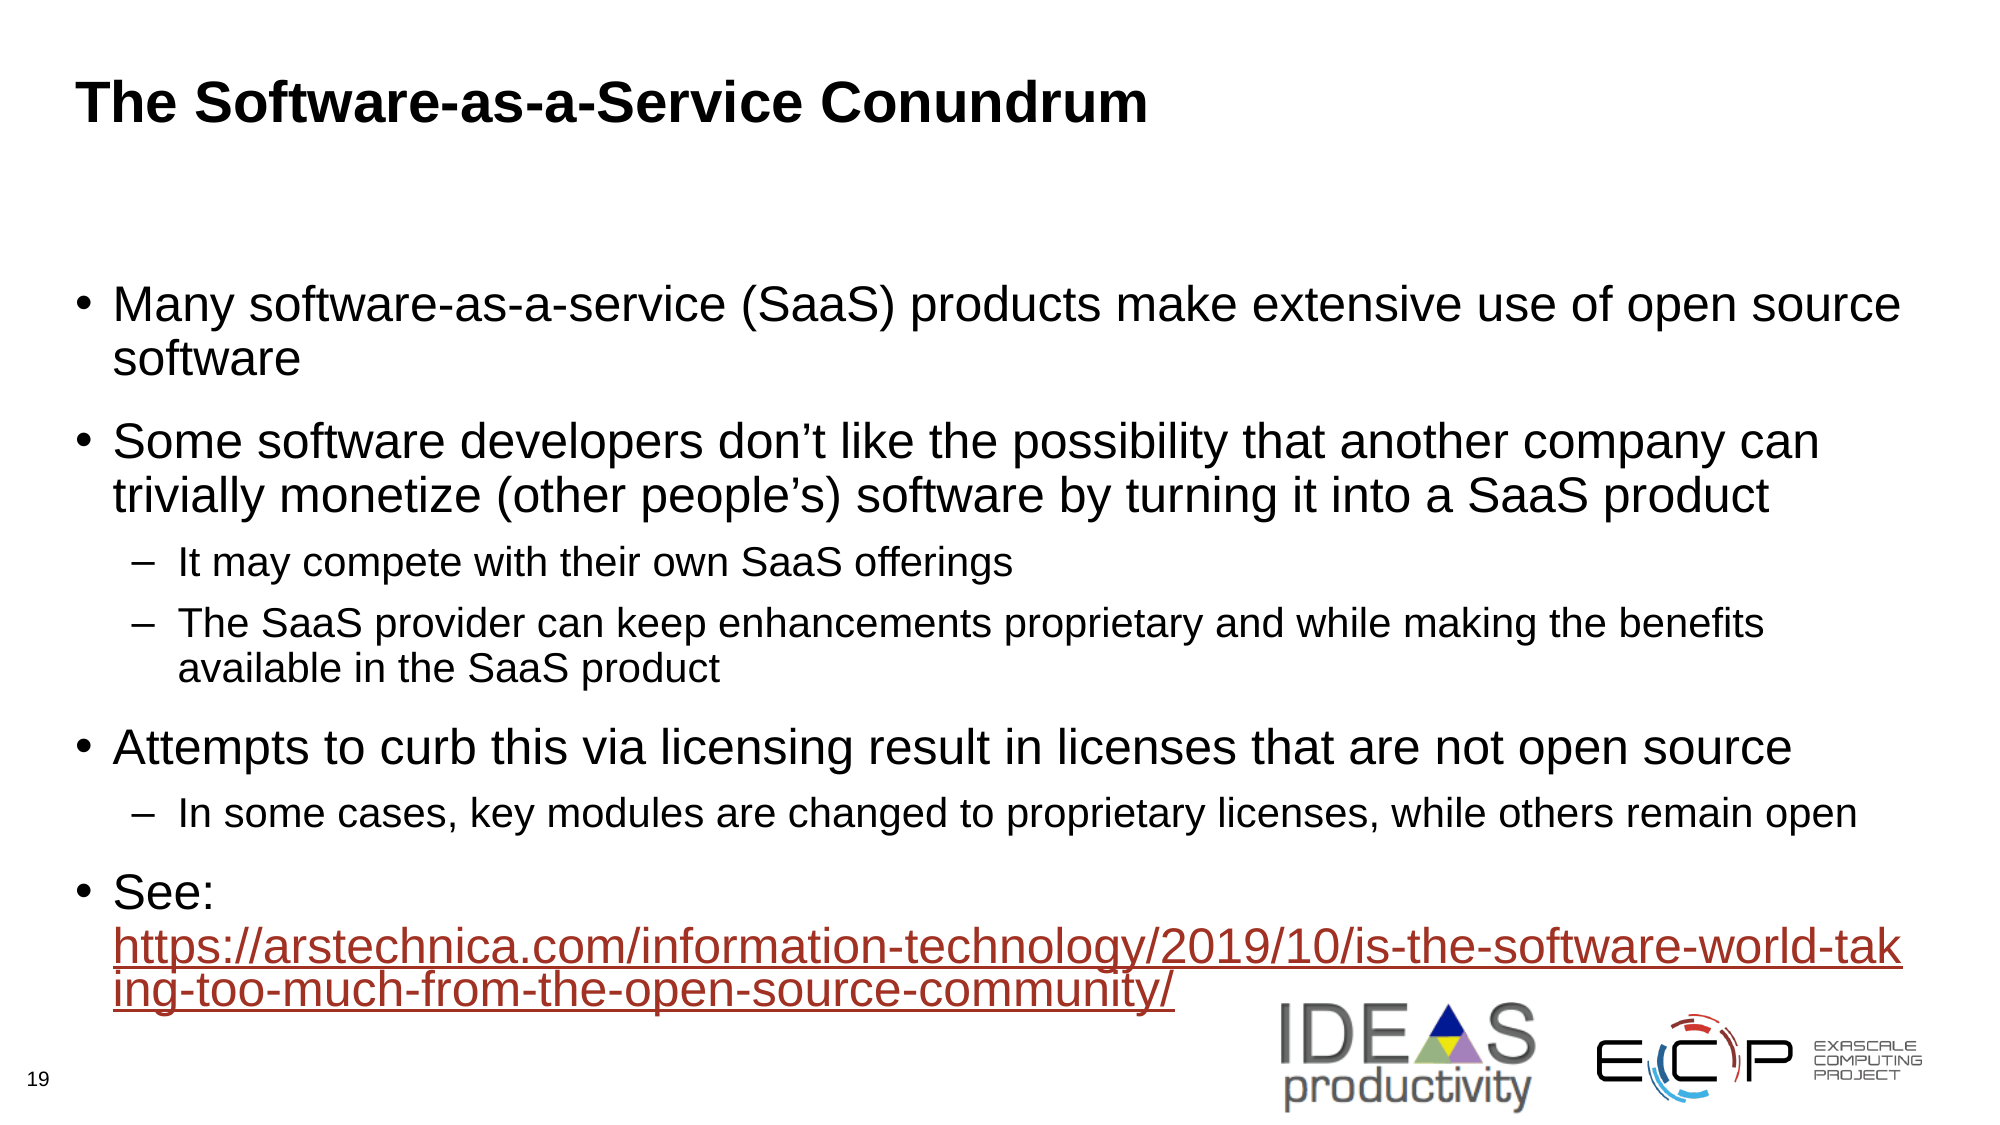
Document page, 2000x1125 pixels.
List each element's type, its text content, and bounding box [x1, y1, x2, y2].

list Many software-as-a-service (SaaS) products make extensive use of open source software Some software developers don’t like the possibility that another company can trivially monetize (other people’s) software by turning it into a SaaS product It may compete with their own SaaS offerings The SaaS provider can keep enhancements proprietary and while making the benefits available in the SaaS product Attempts to curb this via licensing result in licenses that are not open source In some cases, key modules are changed to proprietary licenses, while others remain open See: https://arstechnica.com/information-technology/2019/10/is-the-software-world-taking-too-much-from-the-open-source-community/ [59, 270, 1926, 936]
picture [1597, 1014, 1922, 1103]
picture [1280, 1002, 1537, 1114]
title The Software-as-a-Service Conundrum [59, 67, 1926, 218]
